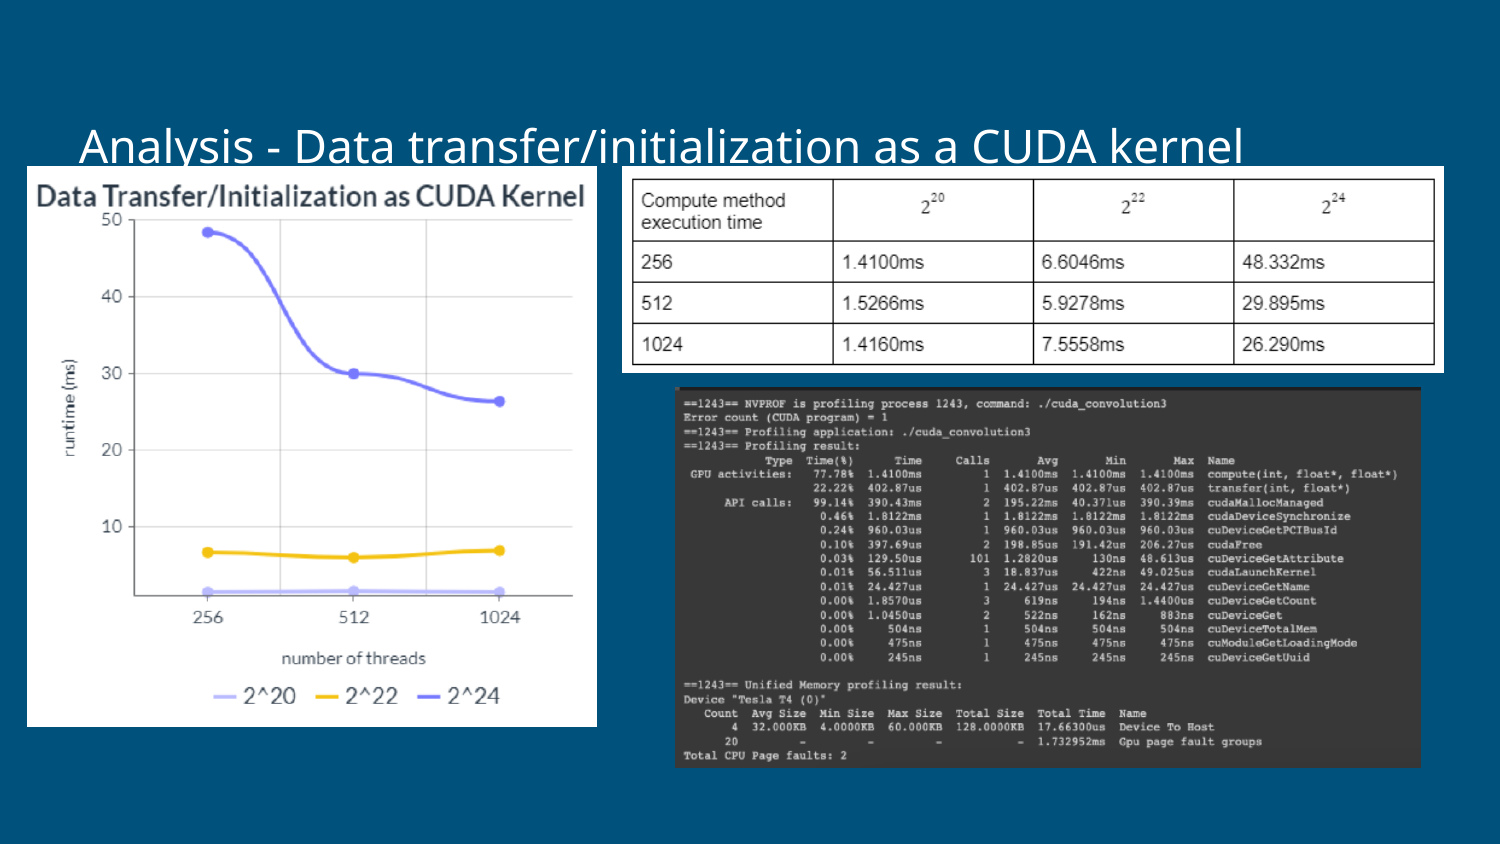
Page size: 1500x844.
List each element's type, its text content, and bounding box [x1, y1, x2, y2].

picture [28, 165, 596, 726]
title Analysis - Data transfer/initialization as a CUDA kernel [63, 75, 1437, 188]
picture [676, 388, 1420, 767]
picture [623, 167, 1443, 372]
